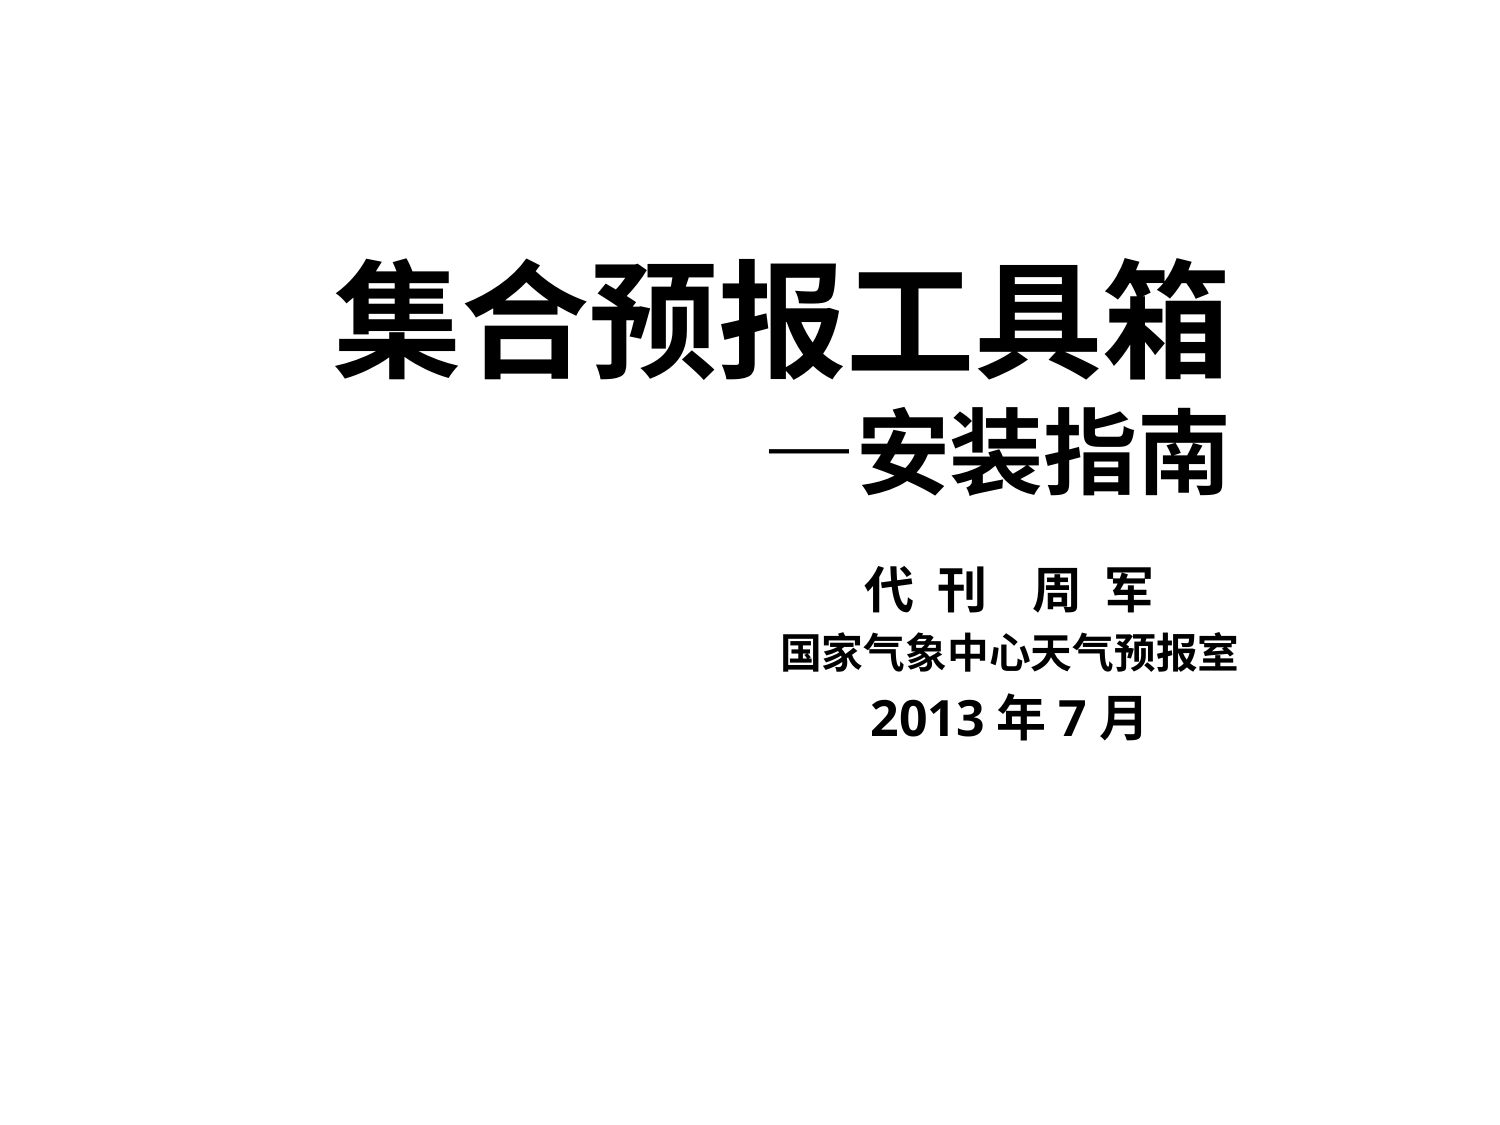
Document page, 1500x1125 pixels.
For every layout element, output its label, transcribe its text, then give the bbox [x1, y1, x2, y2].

subtitle 代 刊 周 军 国家气象中心天气预报室 2013年7月 [714, 550, 1306, 776]
title 集合预报工具箱 —安装指南 [194, 231, 1247, 516]
